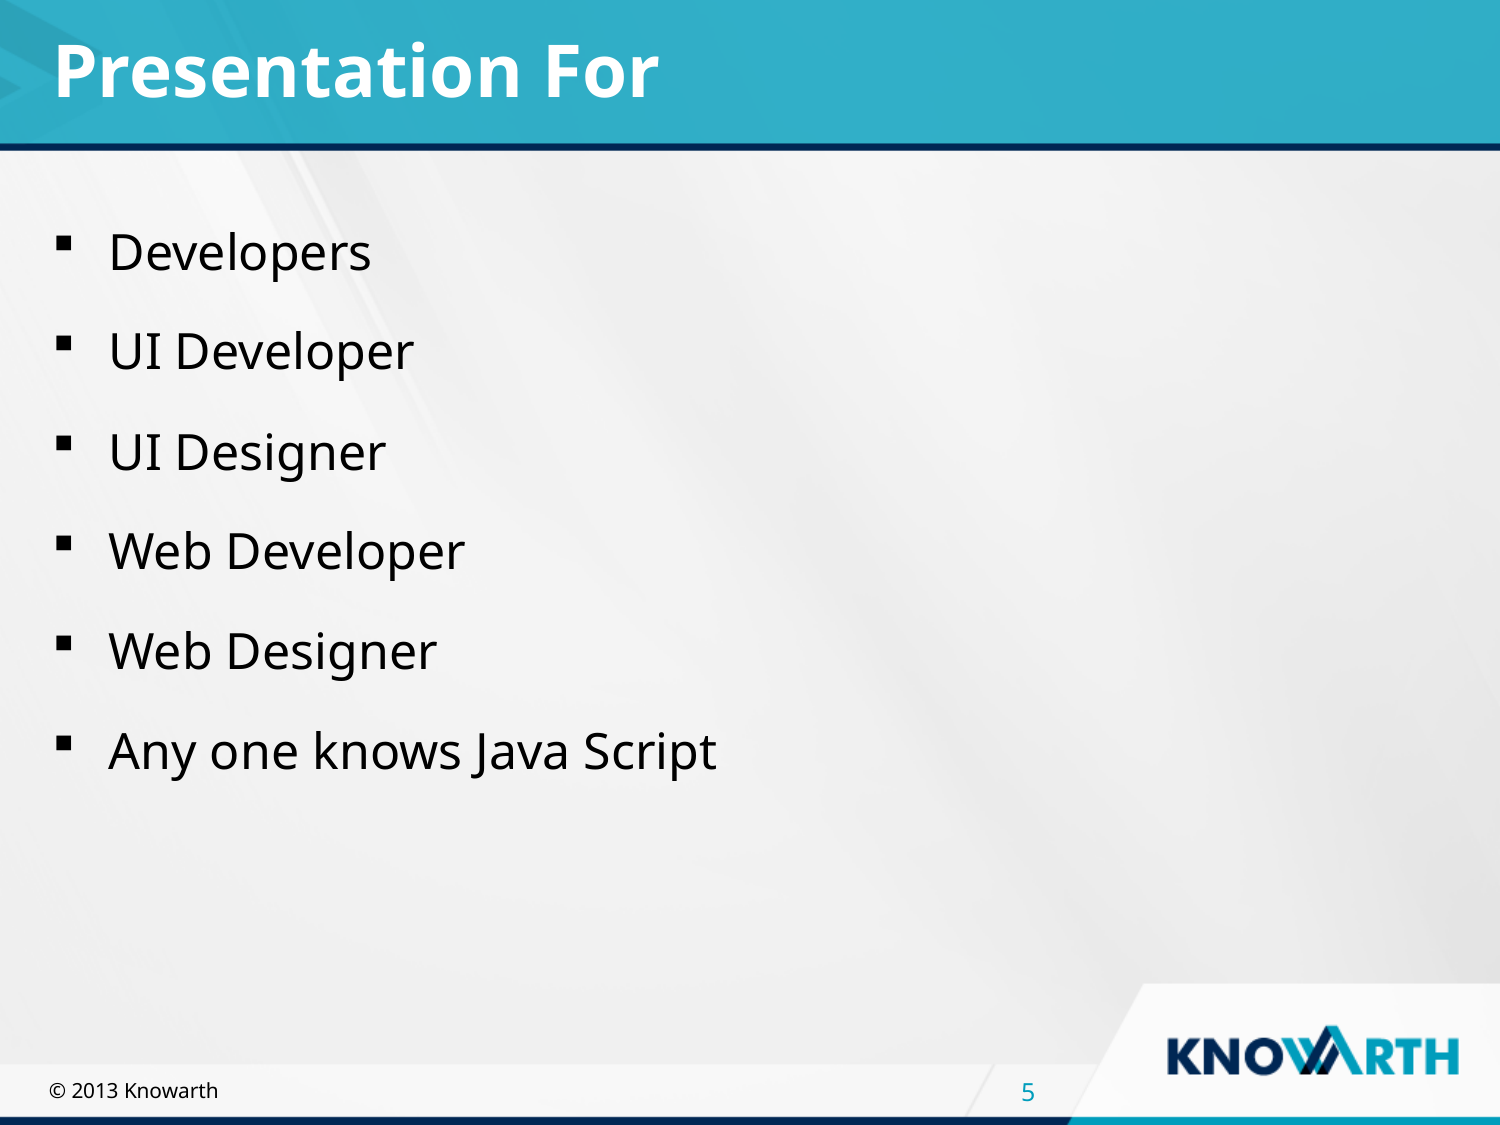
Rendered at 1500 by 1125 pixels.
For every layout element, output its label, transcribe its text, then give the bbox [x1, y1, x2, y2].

picture [0, 0, 1500, 1125]
list Developers UI Developer UI Designer Web Developer Web Designer Any one knows Java Script [37, 182, 1463, 1000]
footer © 2013 Knowarth [34, 1070, 247, 1108]
title Presentation For [37, 0, 1163, 138]
slide_number 5 [984, 1068, 1072, 1117]
